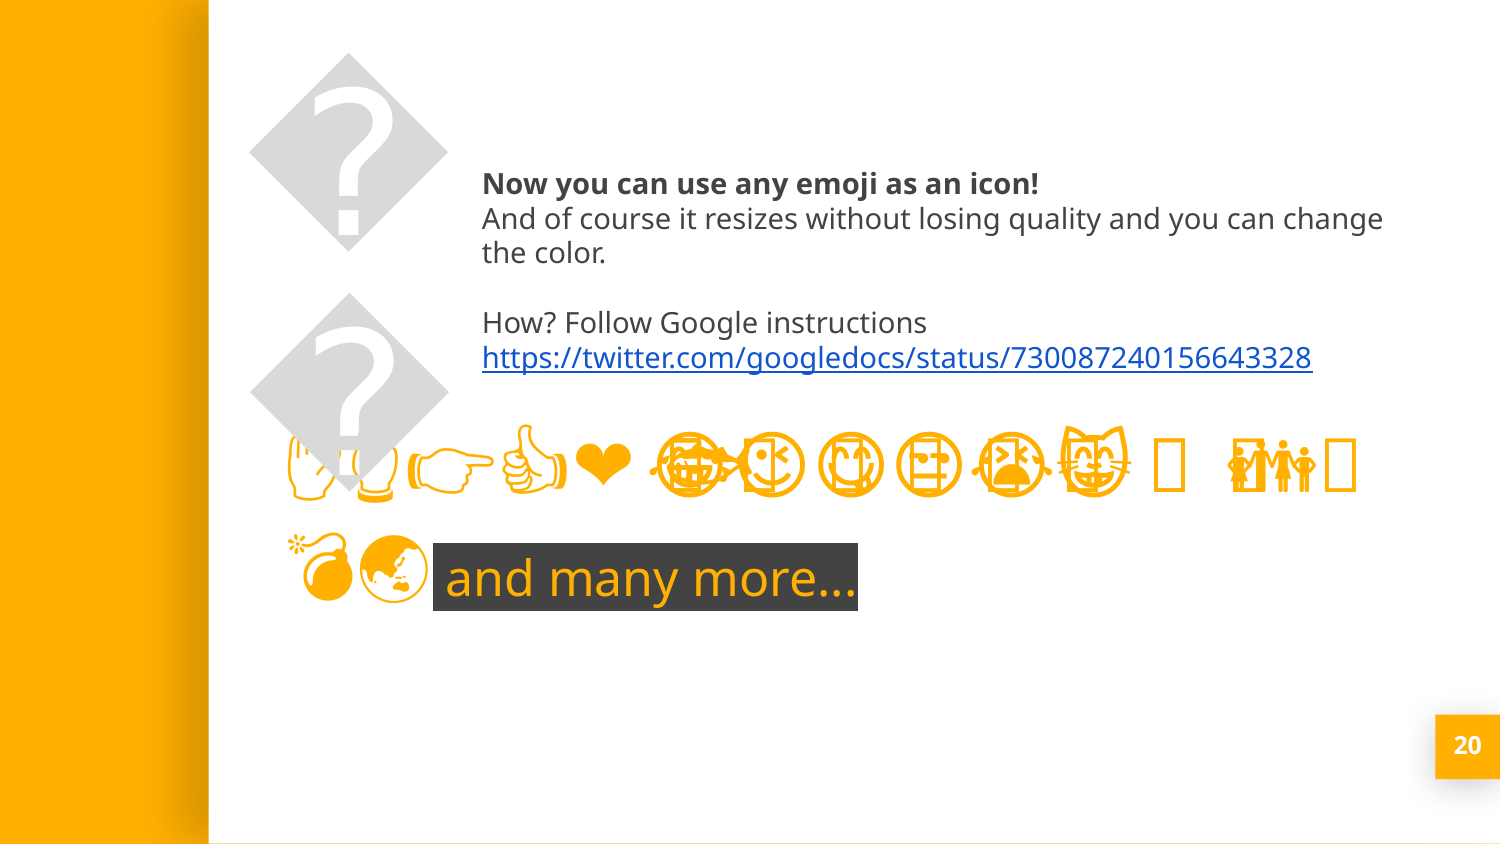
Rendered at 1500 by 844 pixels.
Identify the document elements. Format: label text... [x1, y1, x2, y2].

slide_number 20 [1435, 714, 1500, 780]
text_box ✋👆👉👍👤👦👧👨👩👪💃🏃💑❤😂😉😋😒😭👶😸🐟🍒🍔💣📌📖🔨🎃🎈🎨🏈🏰🌏🔌🔑 and many more... [269, 389, 1436, 780]
text_box Now you can use any emoji as an icon! And of course it resizes without losing quality and you can change the color. How? Follow Google instructions https://twitter.com/googledocs/status/730087240156643328 [466, 149, 1438, 377]
text_box 😉 [231, 169, 468, 382]
